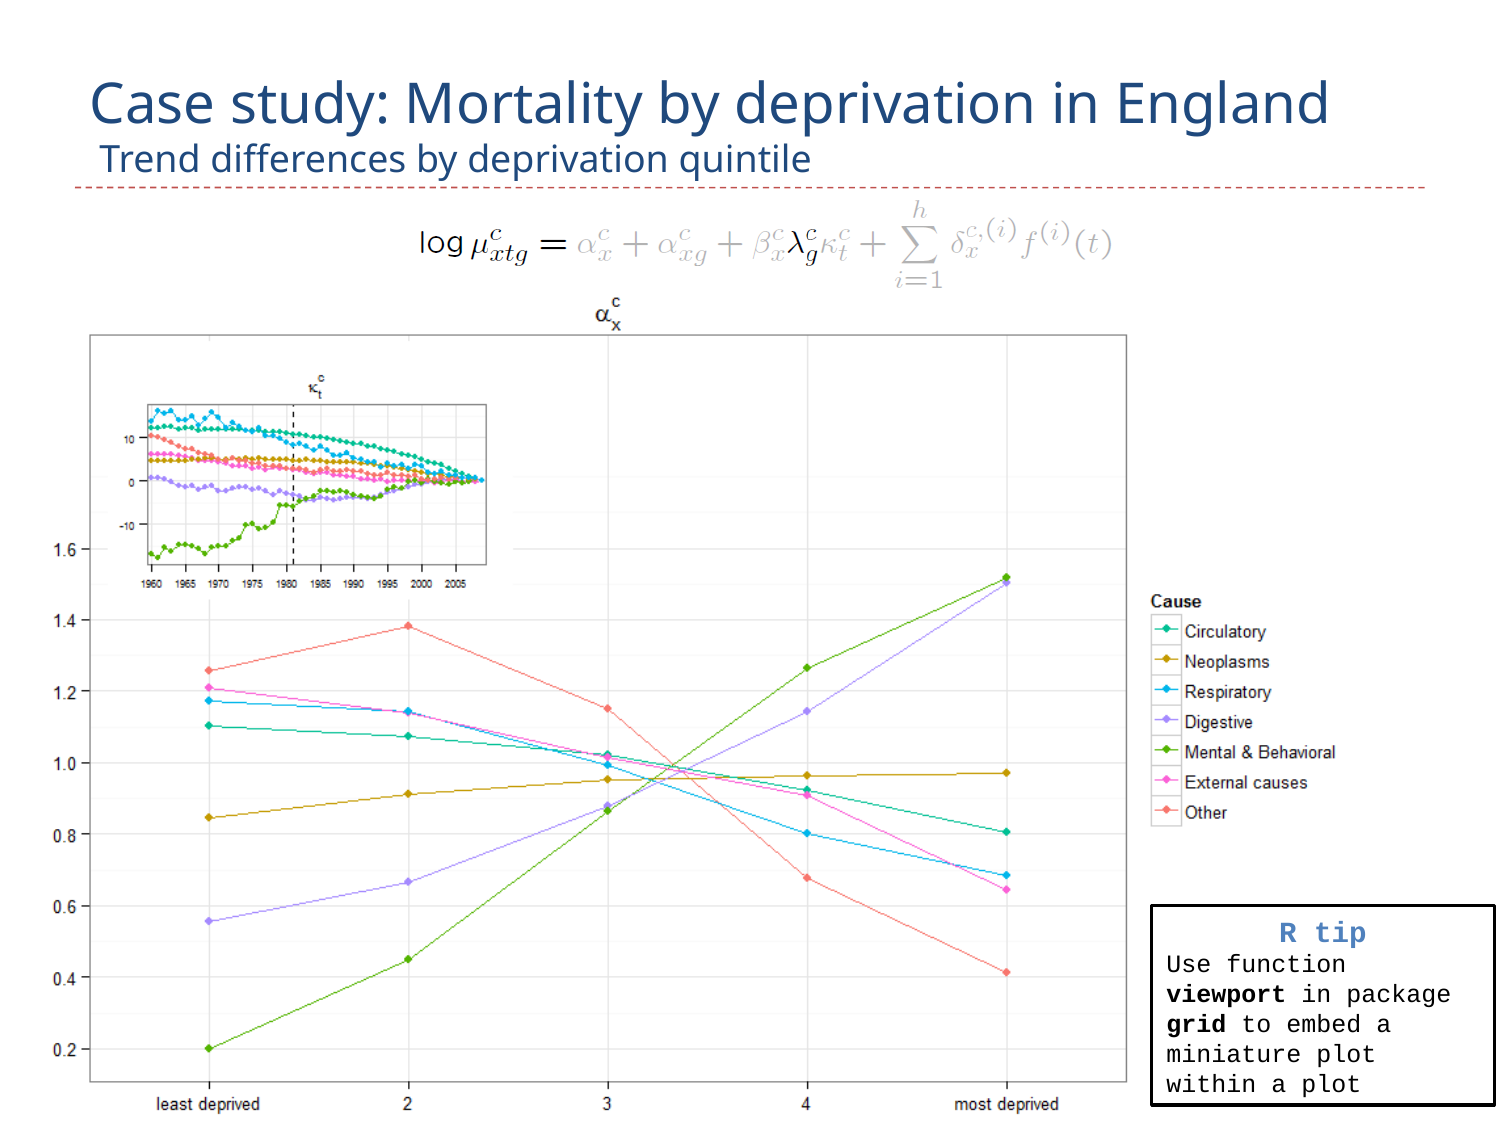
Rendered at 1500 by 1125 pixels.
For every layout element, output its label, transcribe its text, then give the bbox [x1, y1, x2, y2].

text_box R tip Use function viewport in package grid to embed a miniature plot within a plot [1394, 904, 1496, 1107]
title Case study: Mortality by deprivation in England Trend differences by deprivation quintile [75, 37, 1425, 188]
picture [41, 265, 1387, 1123]
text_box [407, 192, 1129, 292]
